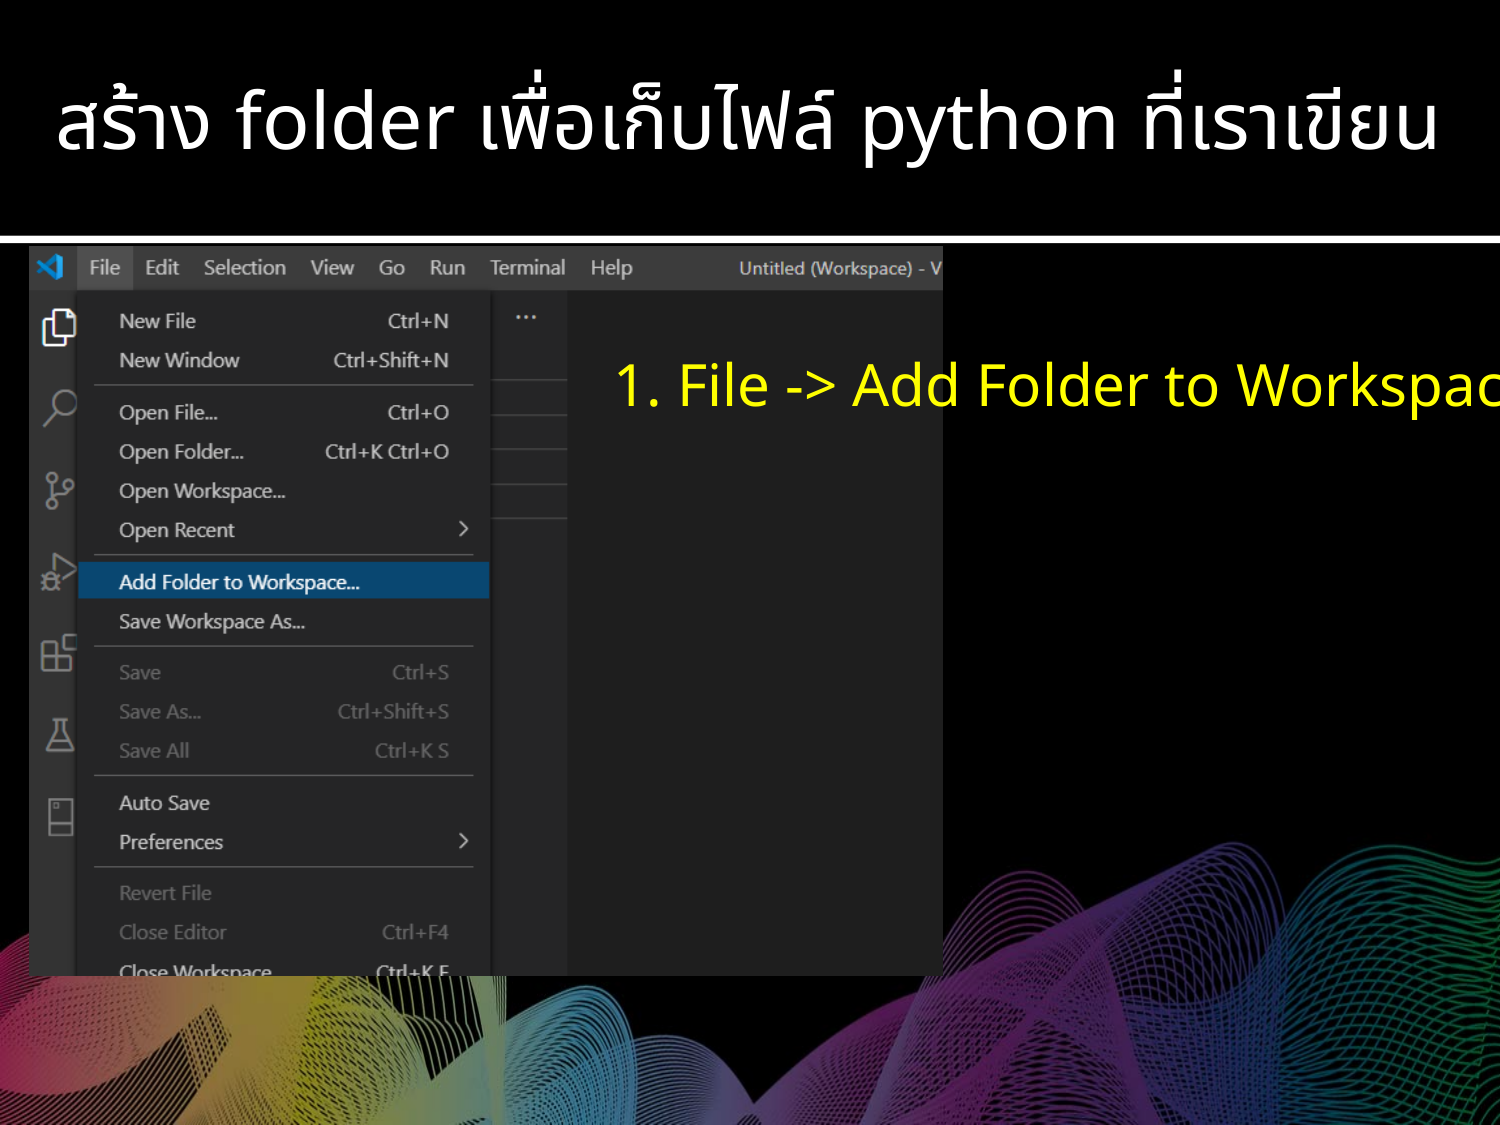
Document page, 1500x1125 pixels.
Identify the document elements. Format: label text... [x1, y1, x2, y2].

list สร้าง folder เพื่อเก็บไฟล์ python ที่เราเขียน [39, 55, 1464, 175]
text_box 1. File -> Add Folder to Workspace [947, 340, 1500, 426]
picture [0, 244, 1500, 1125]
